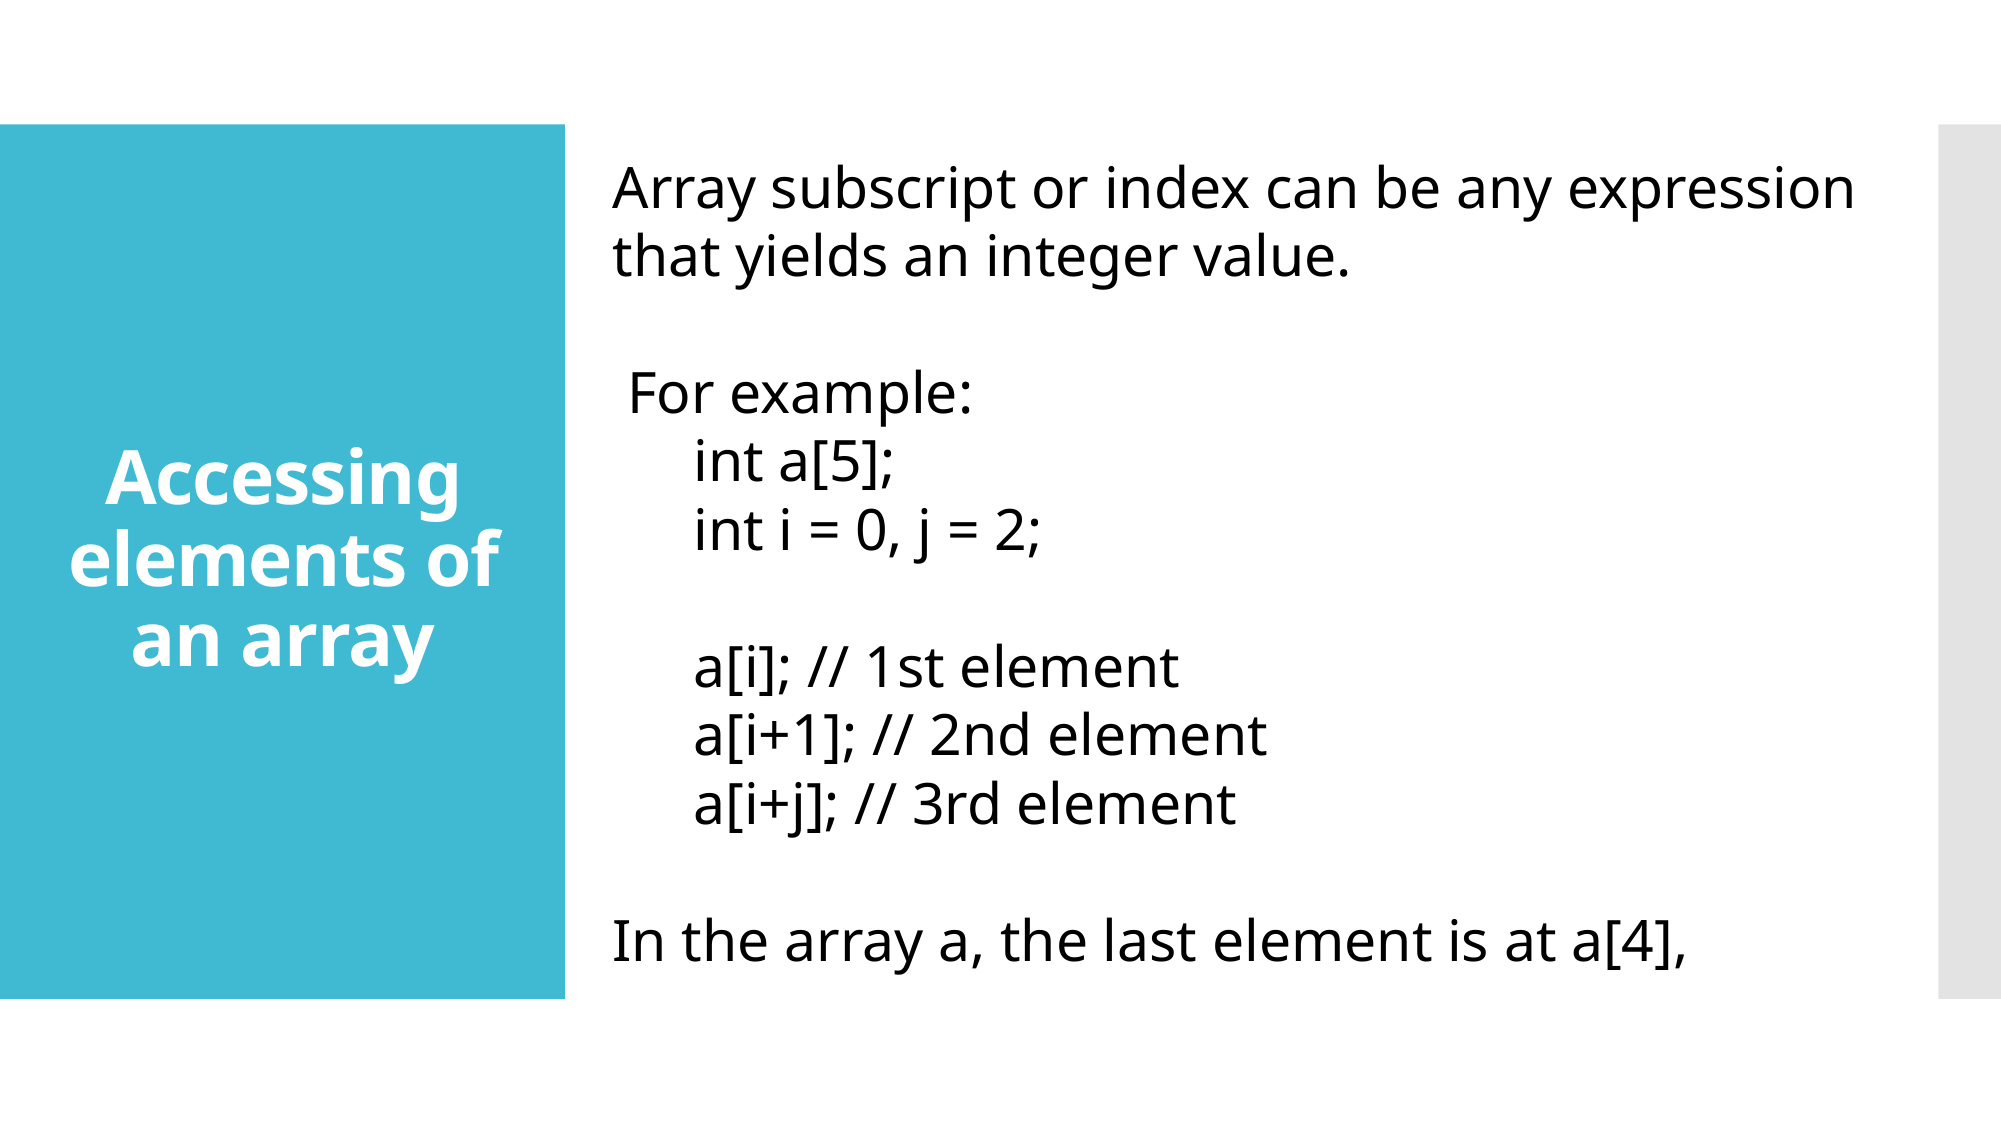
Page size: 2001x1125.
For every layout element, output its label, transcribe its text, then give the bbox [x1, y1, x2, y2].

list Array subscript or index can be any expression that yields an integer value. For example: int a[5]; int i = 0, j = 2; a[i]; // 1st element a[i+1]; // 2nd element a[i+j]; // 3rd element In the array a, the last element is at a[4], [597, 141, 1881, 982]
title Accessing elements of an array [41, 184, 525, 940]
